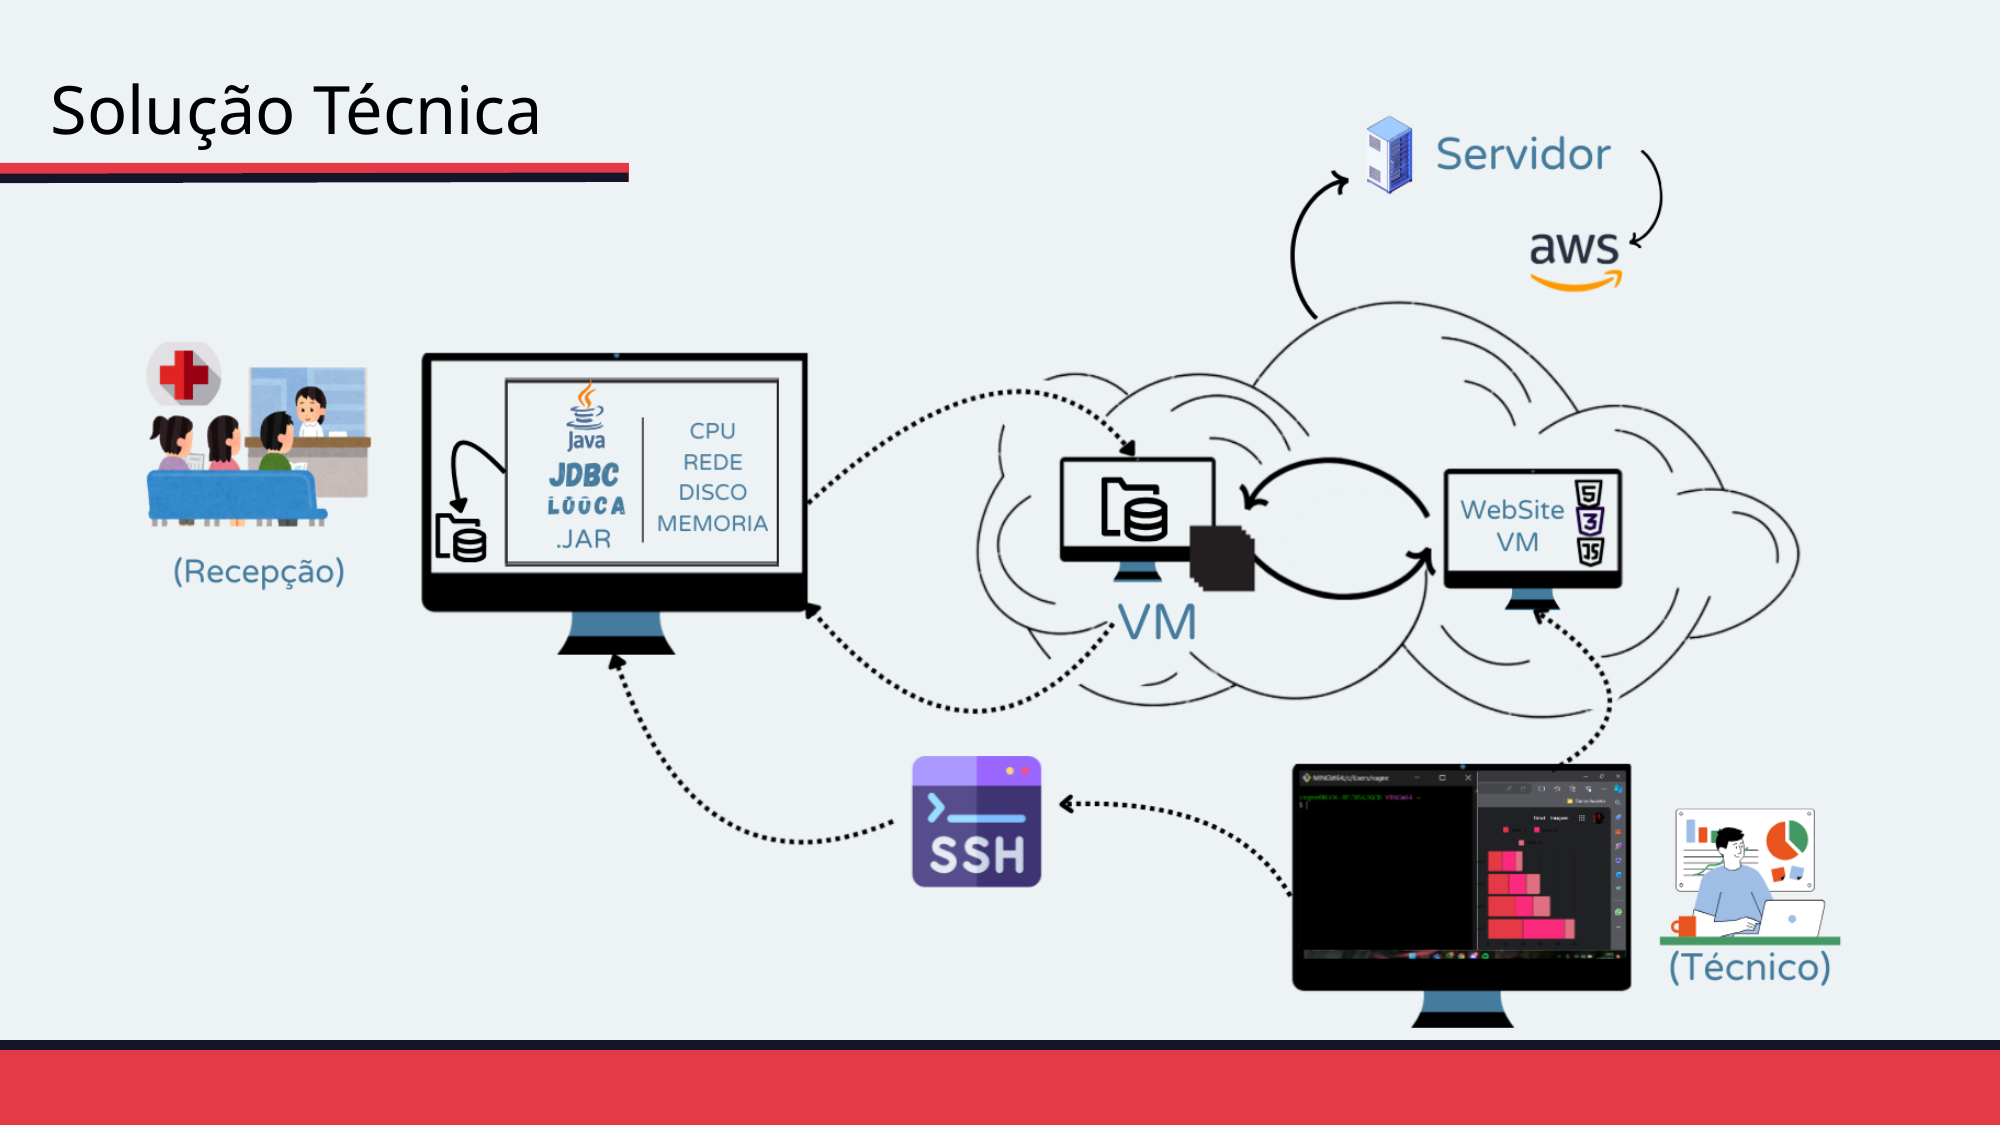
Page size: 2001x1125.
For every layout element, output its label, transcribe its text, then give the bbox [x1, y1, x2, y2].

picture [134, 100, 1866, 1031]
text_box [0, 1043, 2000, 1125]
title Solução Técnica [35, 62, 605, 161]
text_box [0, 161, 134, 173]
